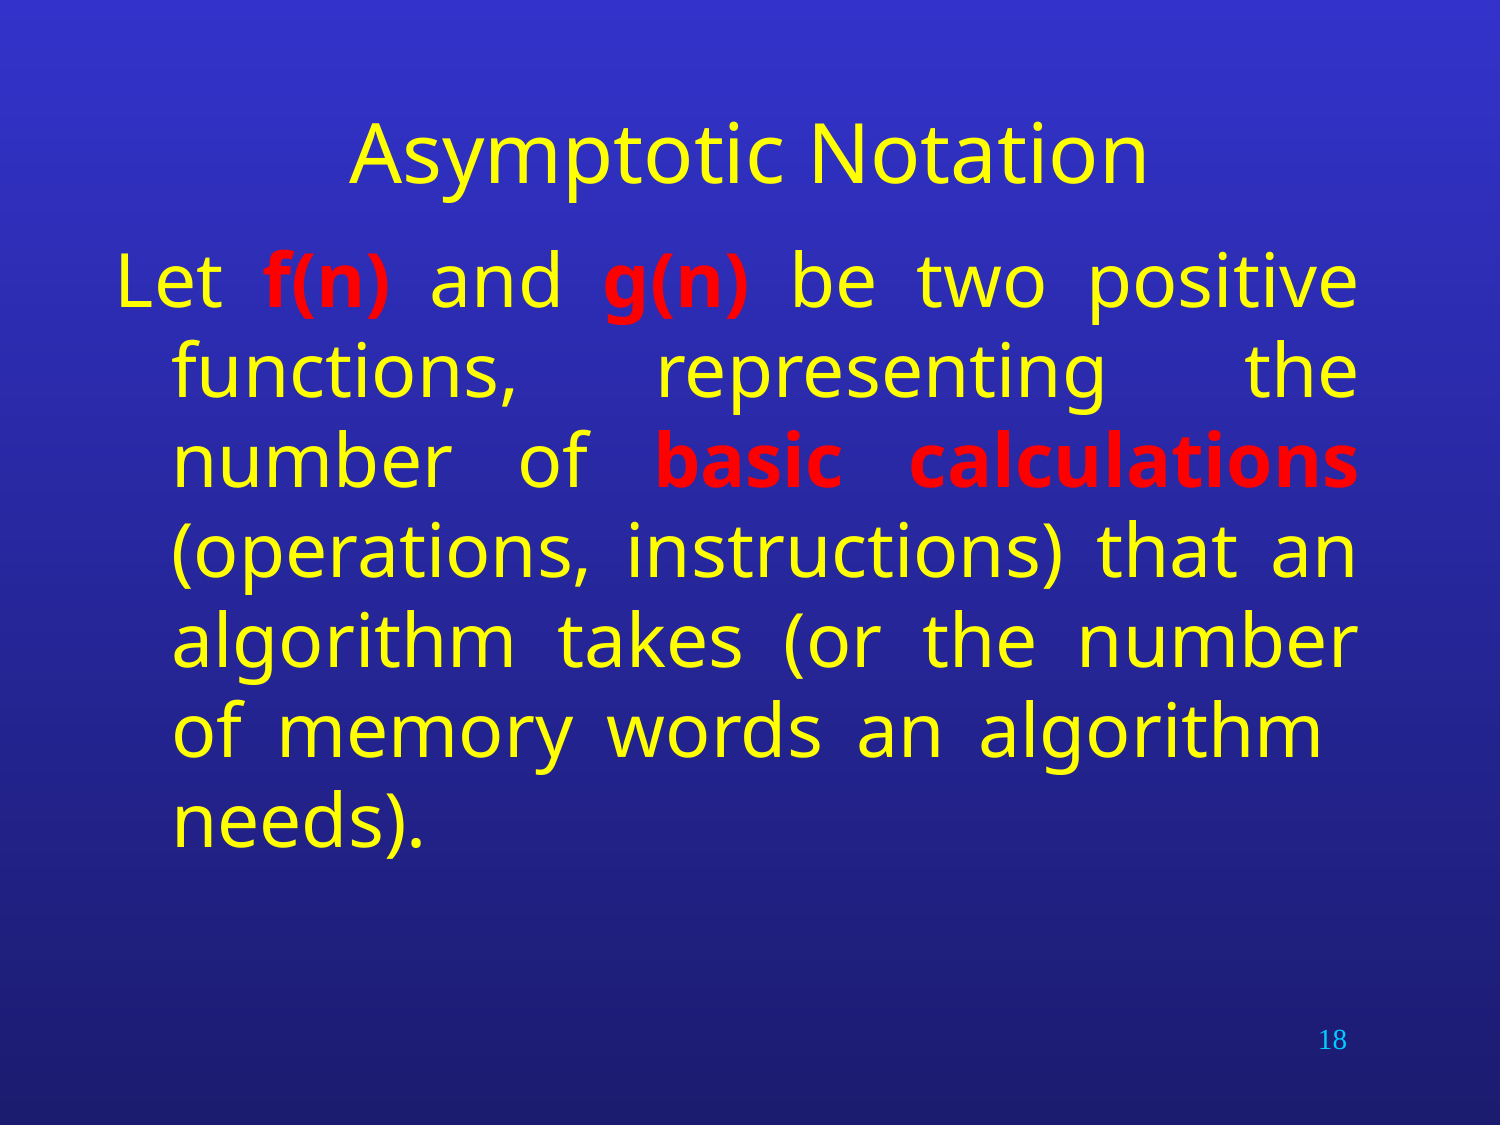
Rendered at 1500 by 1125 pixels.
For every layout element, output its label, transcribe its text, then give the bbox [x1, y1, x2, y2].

title Asymptotic Notation [112, 99, 1388, 201]
slide_number 18 [1049, 1012, 1363, 1088]
list Let f(n) and g(n) be two positive functions, representing the number of basic calculations (operations, instructions) that an algorithm takes (or the number of memory words an algorithm needs). [99, 224, 1376, 926]
